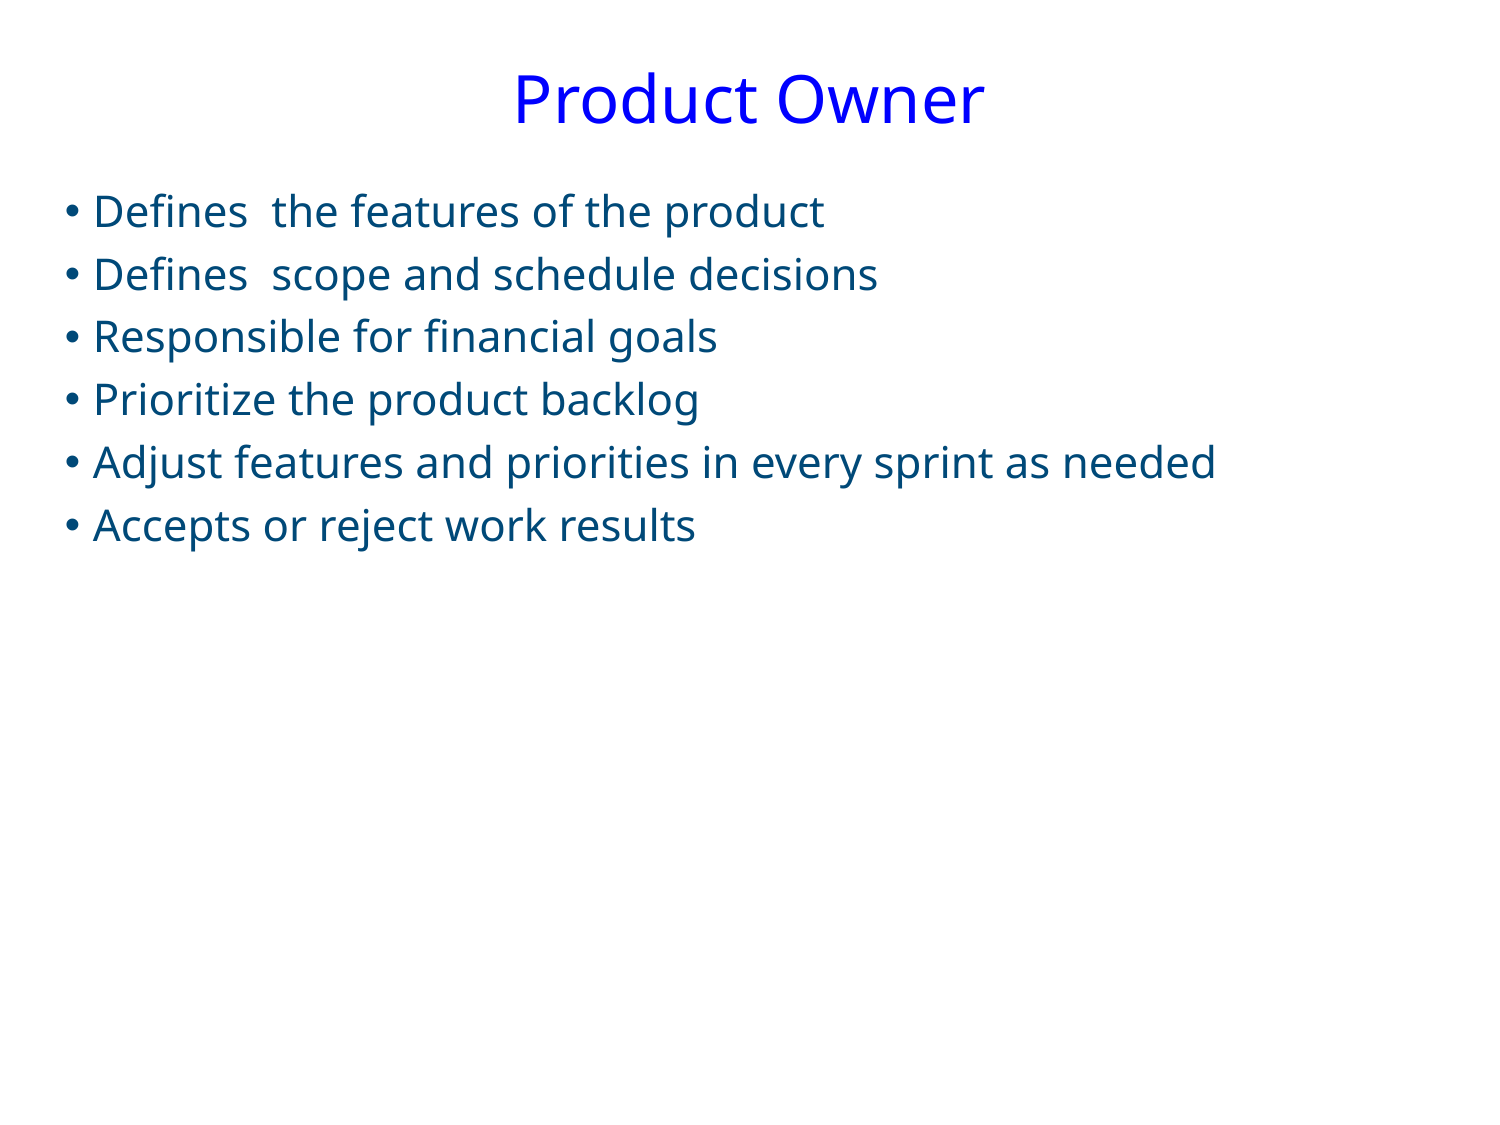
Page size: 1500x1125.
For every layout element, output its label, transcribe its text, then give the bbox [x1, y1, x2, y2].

list Defines the features of the product Defines scope and schedule decisions Responsible for financial goals Prioritize the product backlog Adjust features and priorities in every sprint as needed Accepts or reject work results [50, 182, 1438, 835]
title Product Owner [162, 58, 1338, 182]
